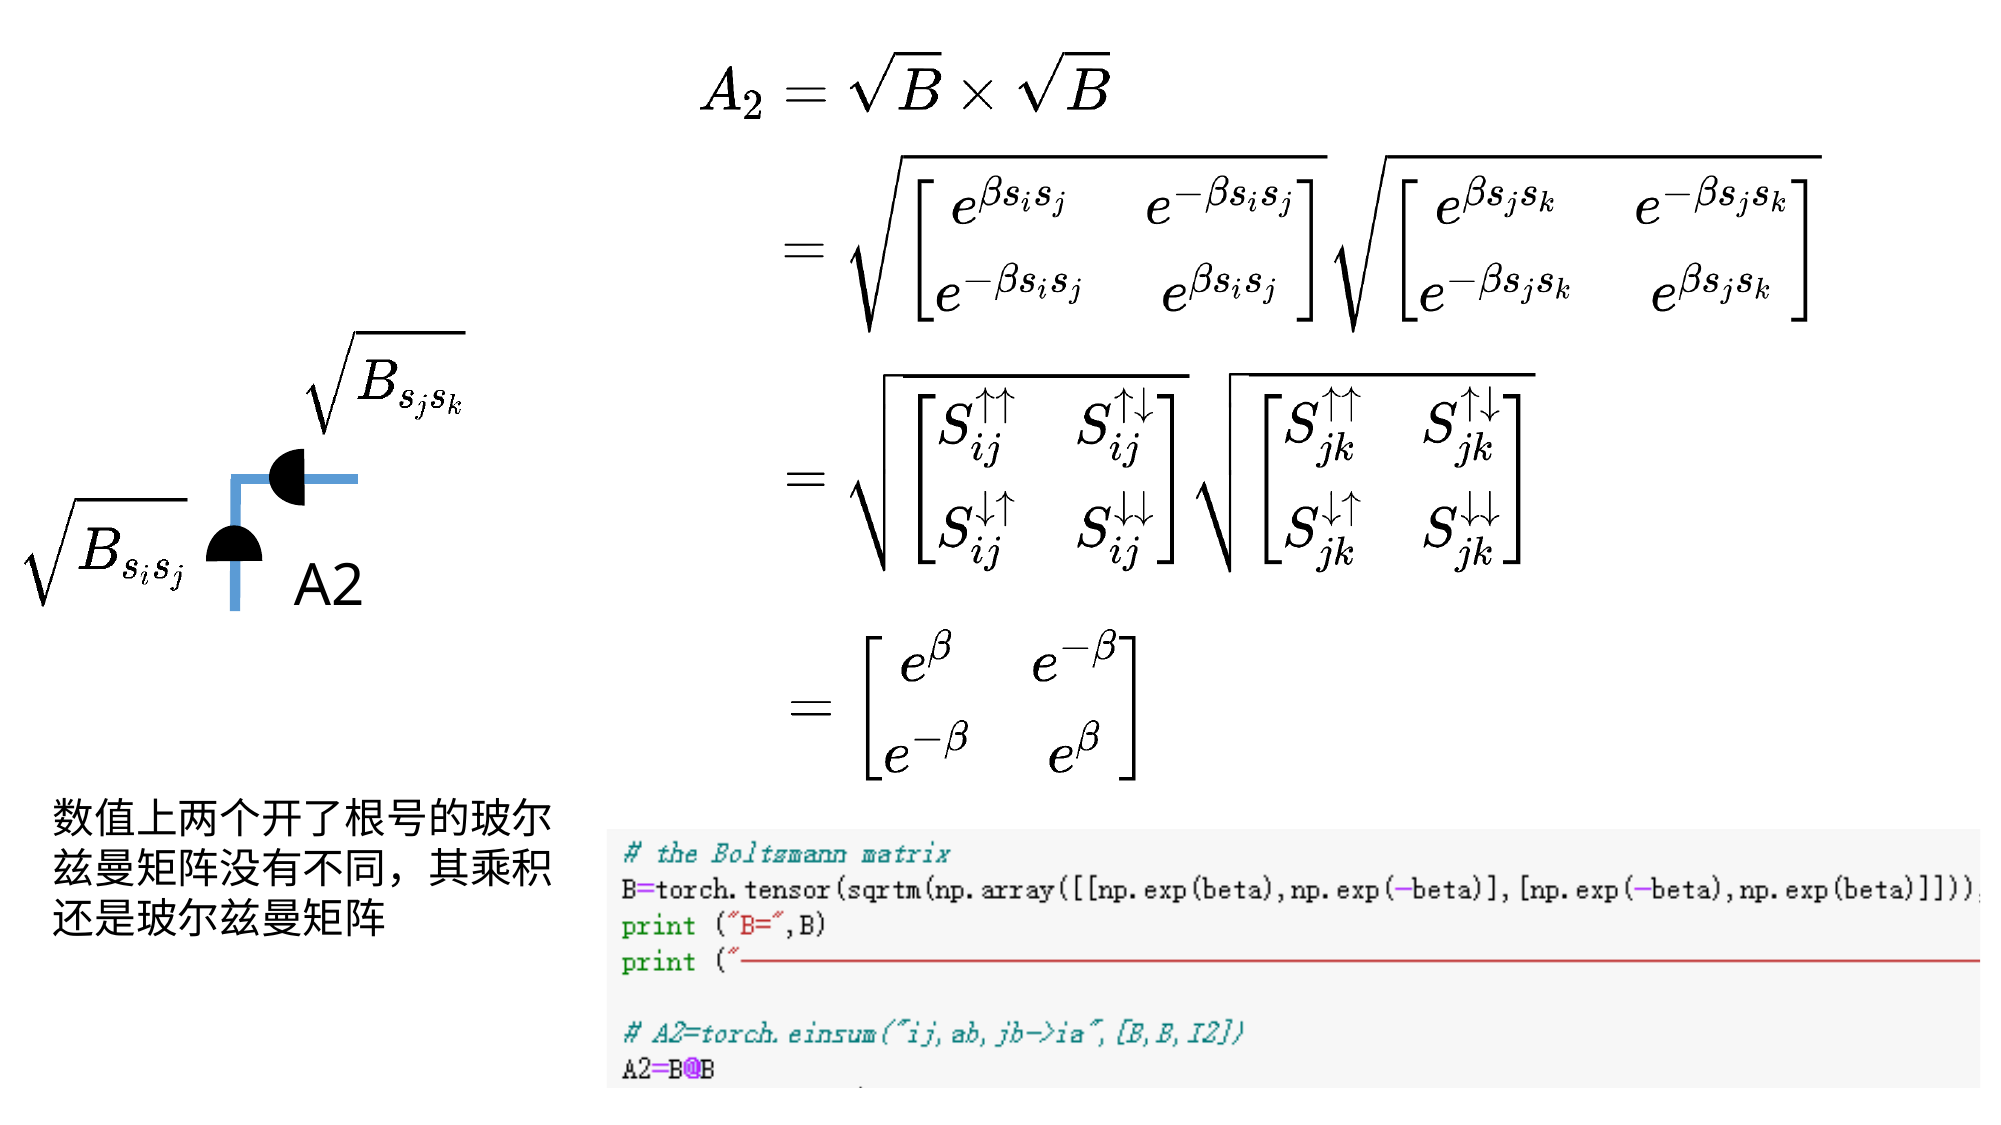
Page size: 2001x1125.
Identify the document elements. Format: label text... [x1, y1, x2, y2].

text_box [694, 46, 1835, 785]
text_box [21, 328, 468, 612]
picture [606, 829, 1981, 1088]
text_box 数值上两个开了根号的玻尔 兹曼矩阵没有不同，其乘积 还是玻尔兹曼矩阵 [37, 784, 569, 950]
